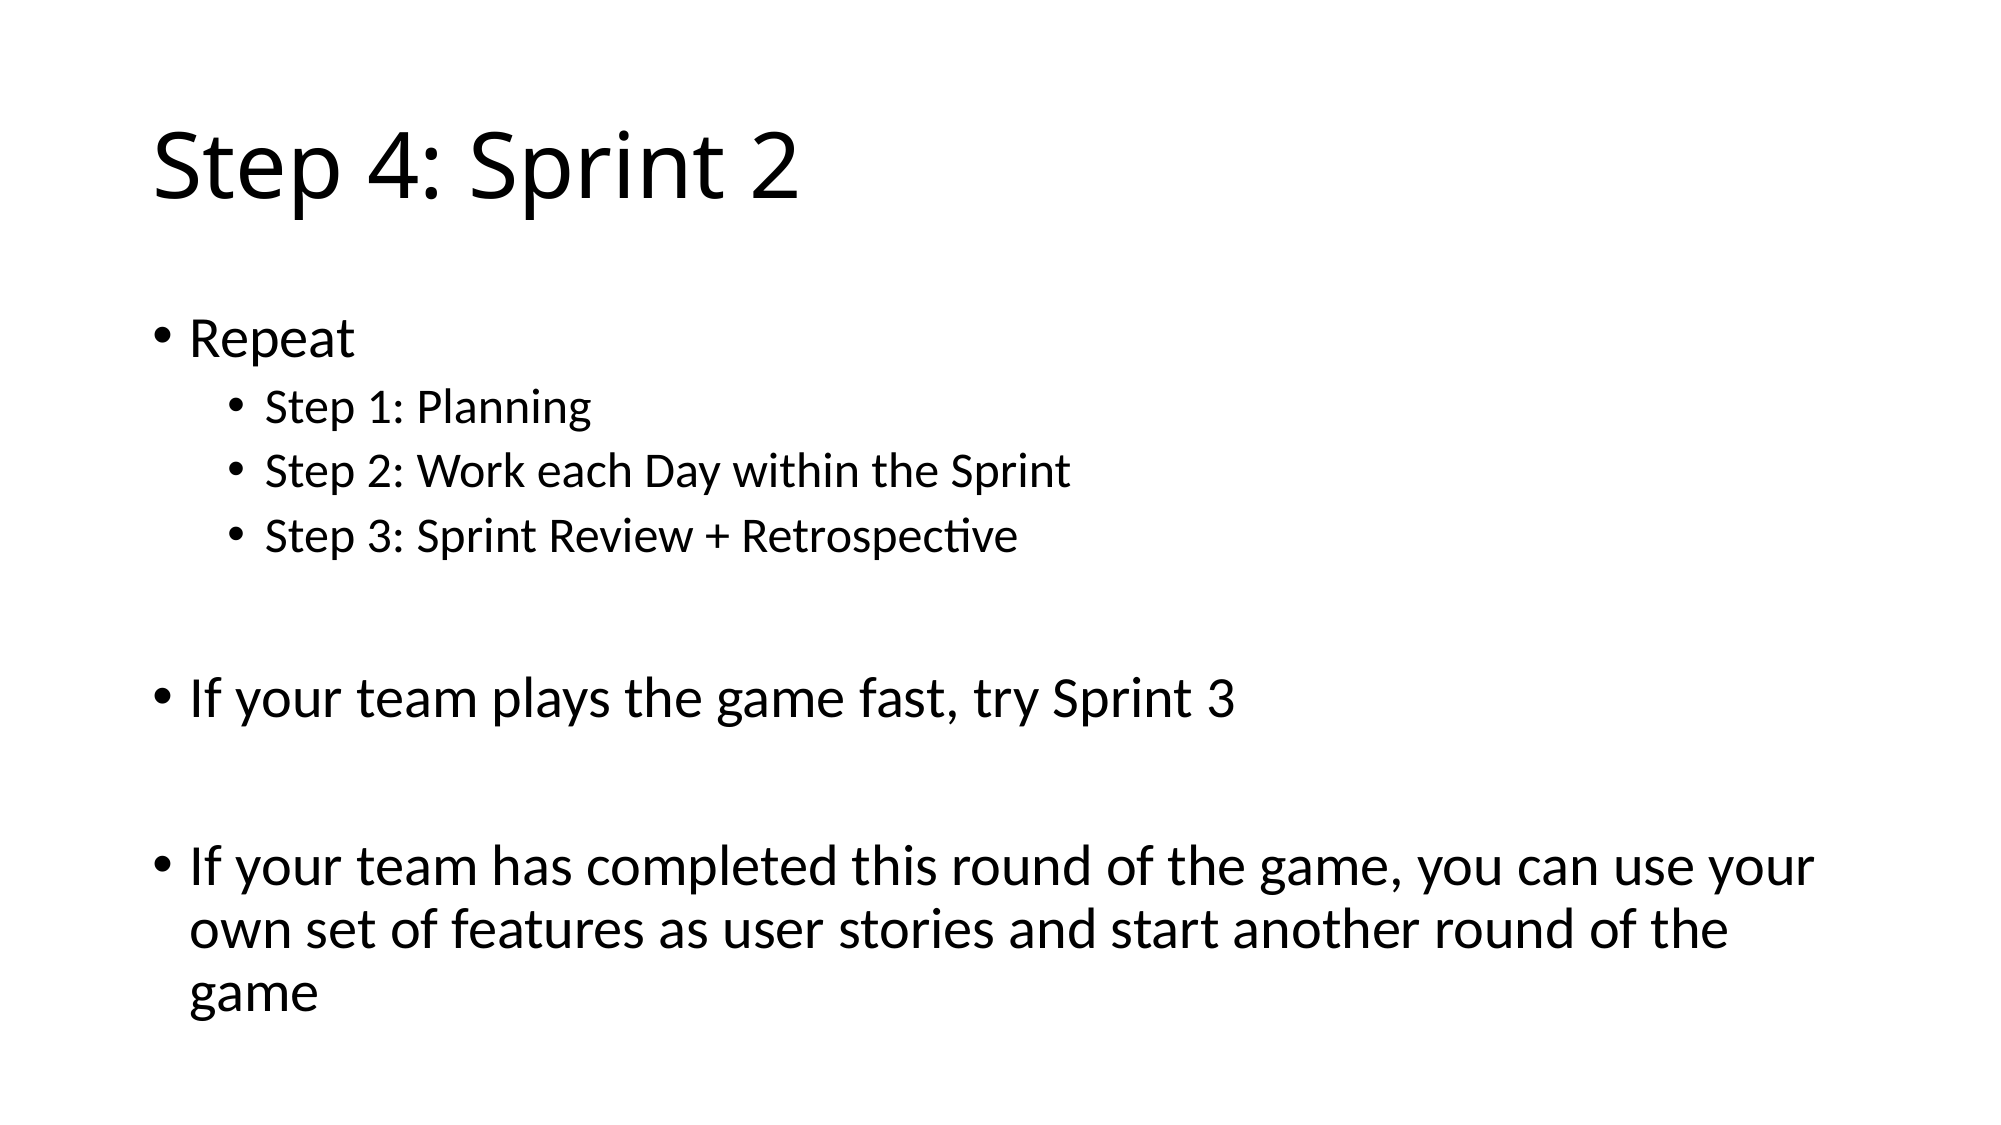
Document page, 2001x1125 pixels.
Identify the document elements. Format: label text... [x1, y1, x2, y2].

list Repeat Step 1: Planning Step 2: Work each Day within the Sprint Step 3: Sprint Review + Retrospective If your team plays the game fast, try Sprint 3 If your team has completed this round of the game, you can use your own set of features as user stories and start another round of the game [137, 299, 1863, 1014]
title Step 4: Sprint 2 [137, 59, 1863, 278]
